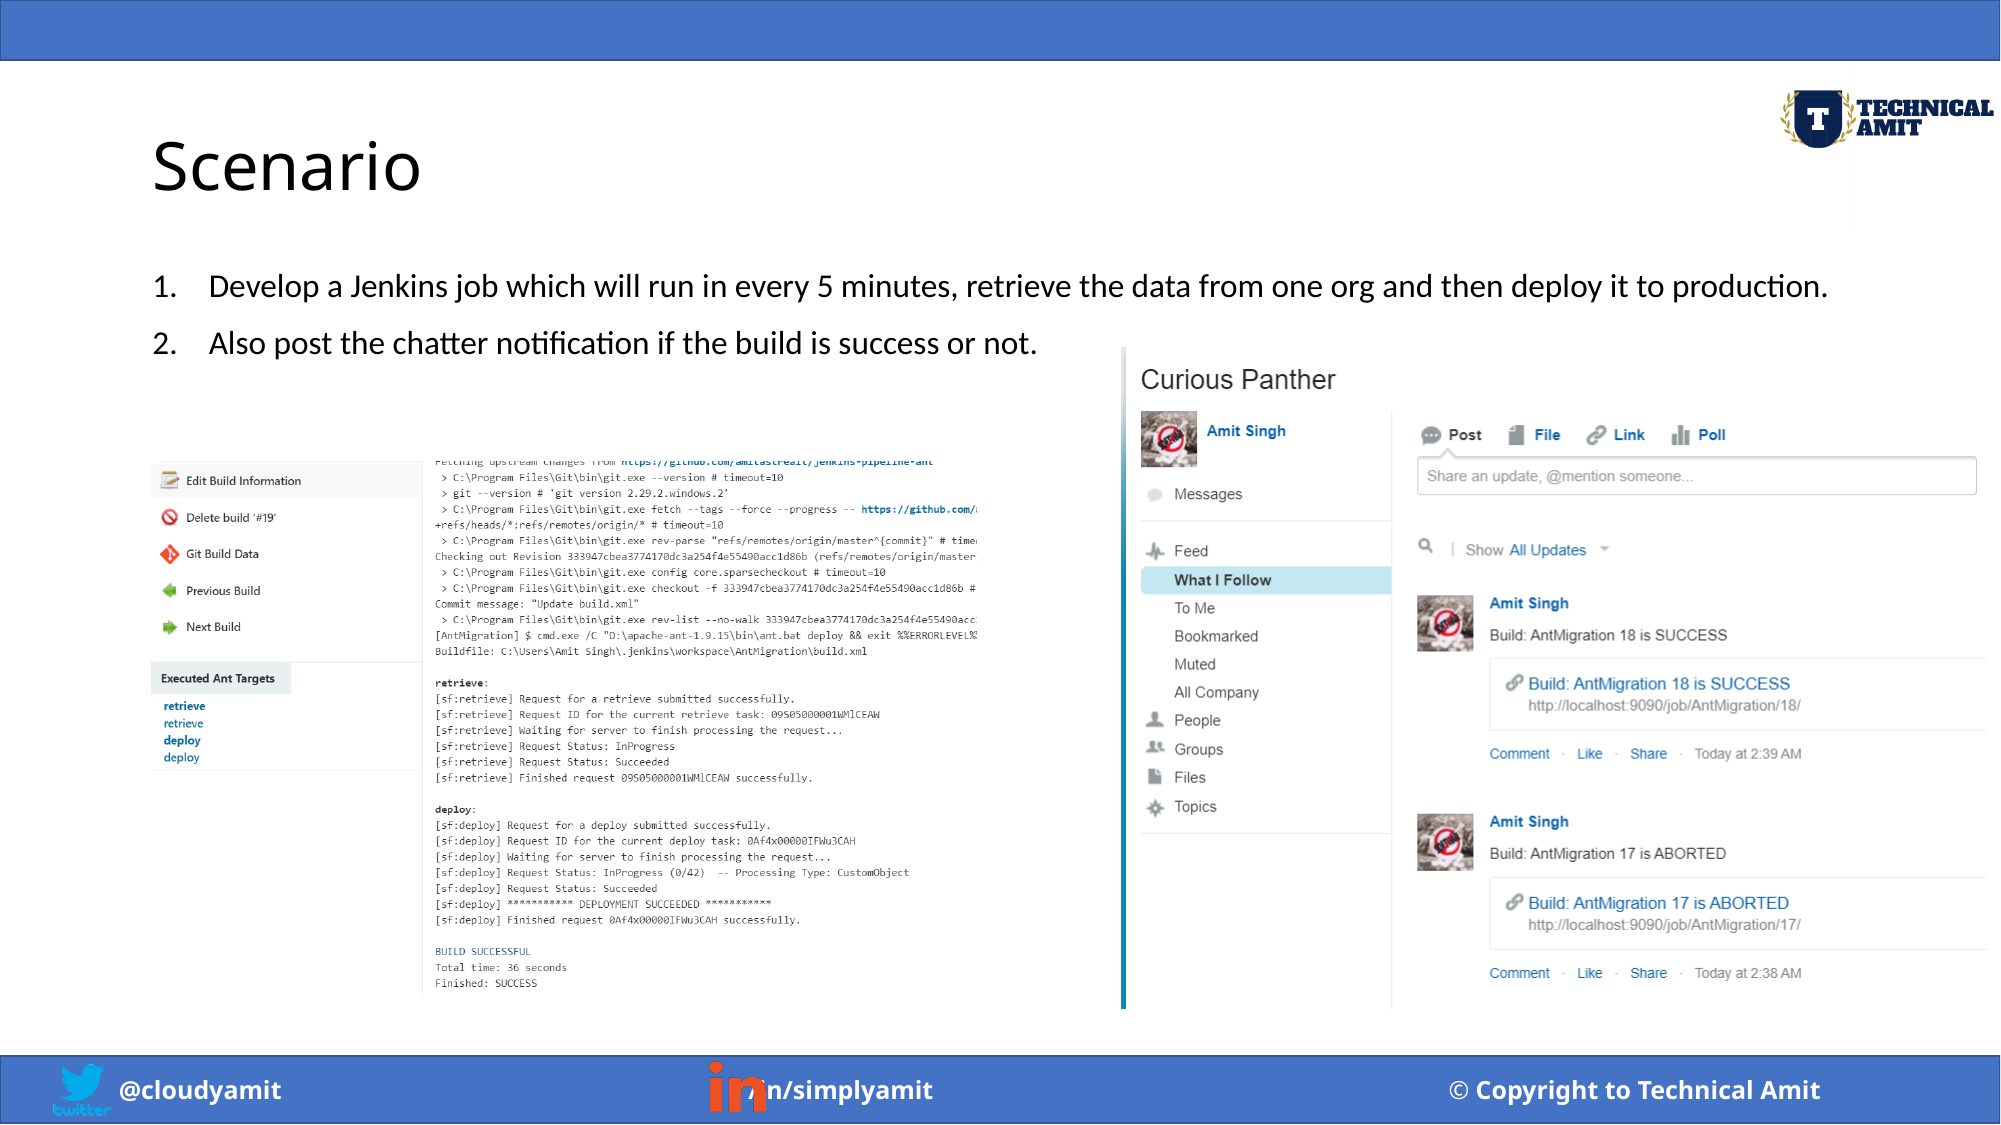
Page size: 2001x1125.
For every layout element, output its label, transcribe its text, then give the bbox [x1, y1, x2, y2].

picture [709, 1061, 766, 1112]
list Develop a Jenkins job which will run in every 5 minutes, retrieve the data from one org and then deploy it to production. Also post the chatter notification if the build is success or not. [137, 261, 1863, 976]
title Scenario [137, 59, 1863, 261]
picture [1121, 347, 1987, 1009]
picture [1863, 61, 1997, 234]
picture [47, 1061, 117, 1118]
picture [151, 461, 977, 997]
